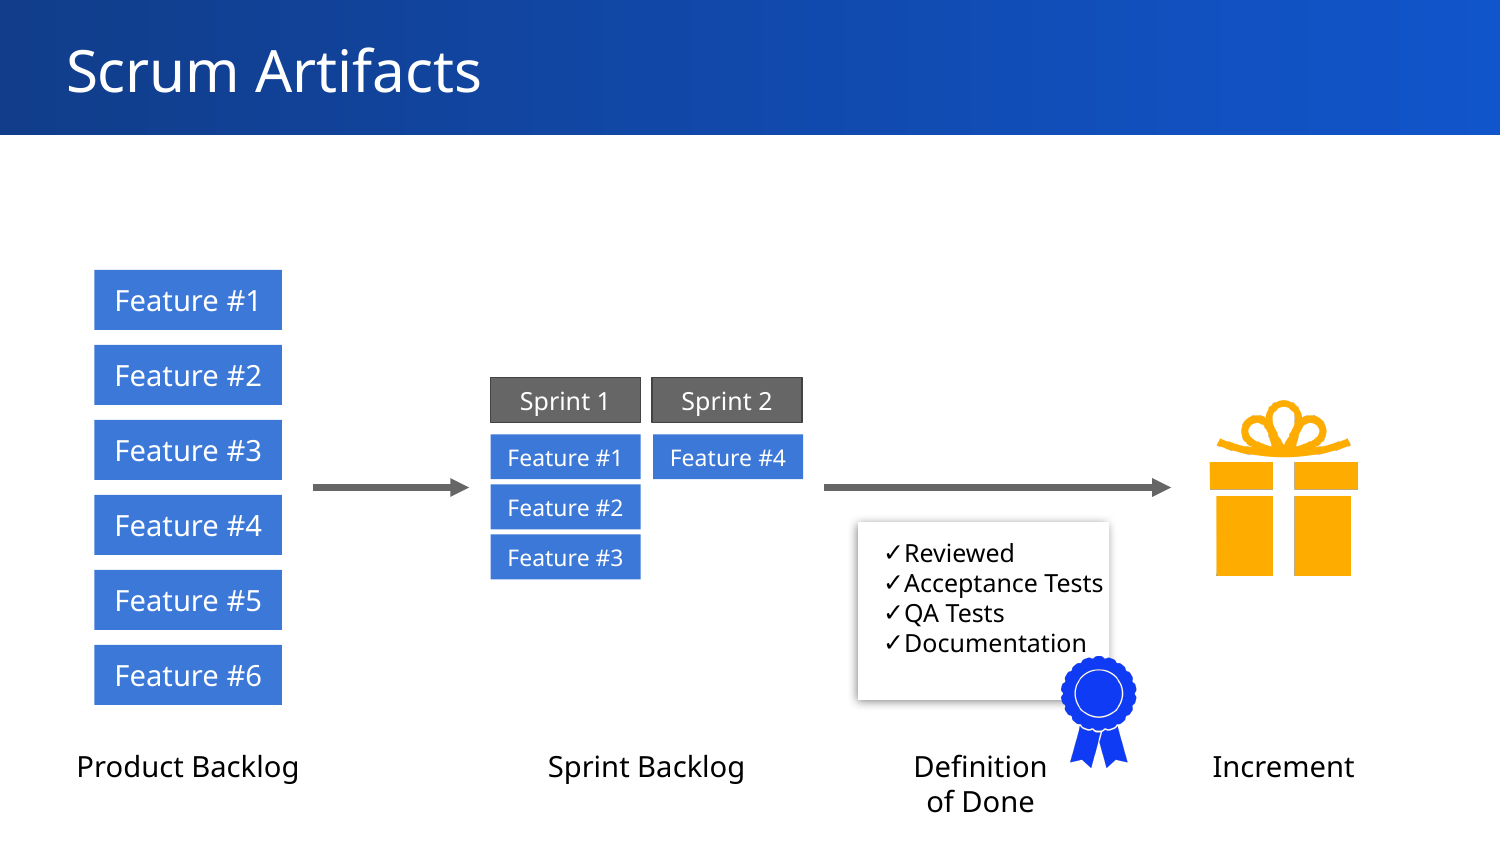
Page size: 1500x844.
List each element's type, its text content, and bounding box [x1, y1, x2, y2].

text_box Sprint Backlog [496, 733, 797, 809]
text_box Feature #1 [490, 434, 641, 480]
text_box Sprint 1 [490, 377, 641, 423]
picture [1208, 398, 1359, 577]
text_box Feature #2 [94, 344, 282, 405]
text_box Feature #4 [94, 494, 282, 555]
text_box Reviewed Acceptance Tests QA Tests Documentation [858, 522, 1110, 700]
text_box Feature #3 [490, 534, 641, 580]
text_box Feature #6 [94, 644, 282, 705]
text_box Sprint 2 [652, 377, 803, 423]
text_box Feature #5 [94, 569, 282, 630]
text_box Feature #1 [94, 269, 282, 330]
title Scrum Artifacts [51, 19, 1449, 122]
text_box Feature #4 [653, 434, 804, 480]
text_box Product Backlog [38, 733, 339, 809]
text_box Feature #3 [94, 419, 282, 480]
picture [1060, 655, 1137, 770]
text_box Feature #2 [490, 484, 641, 530]
text_box Definition of Done [887, 733, 1075, 809]
text_box Increment [1133, 733, 1434, 809]
